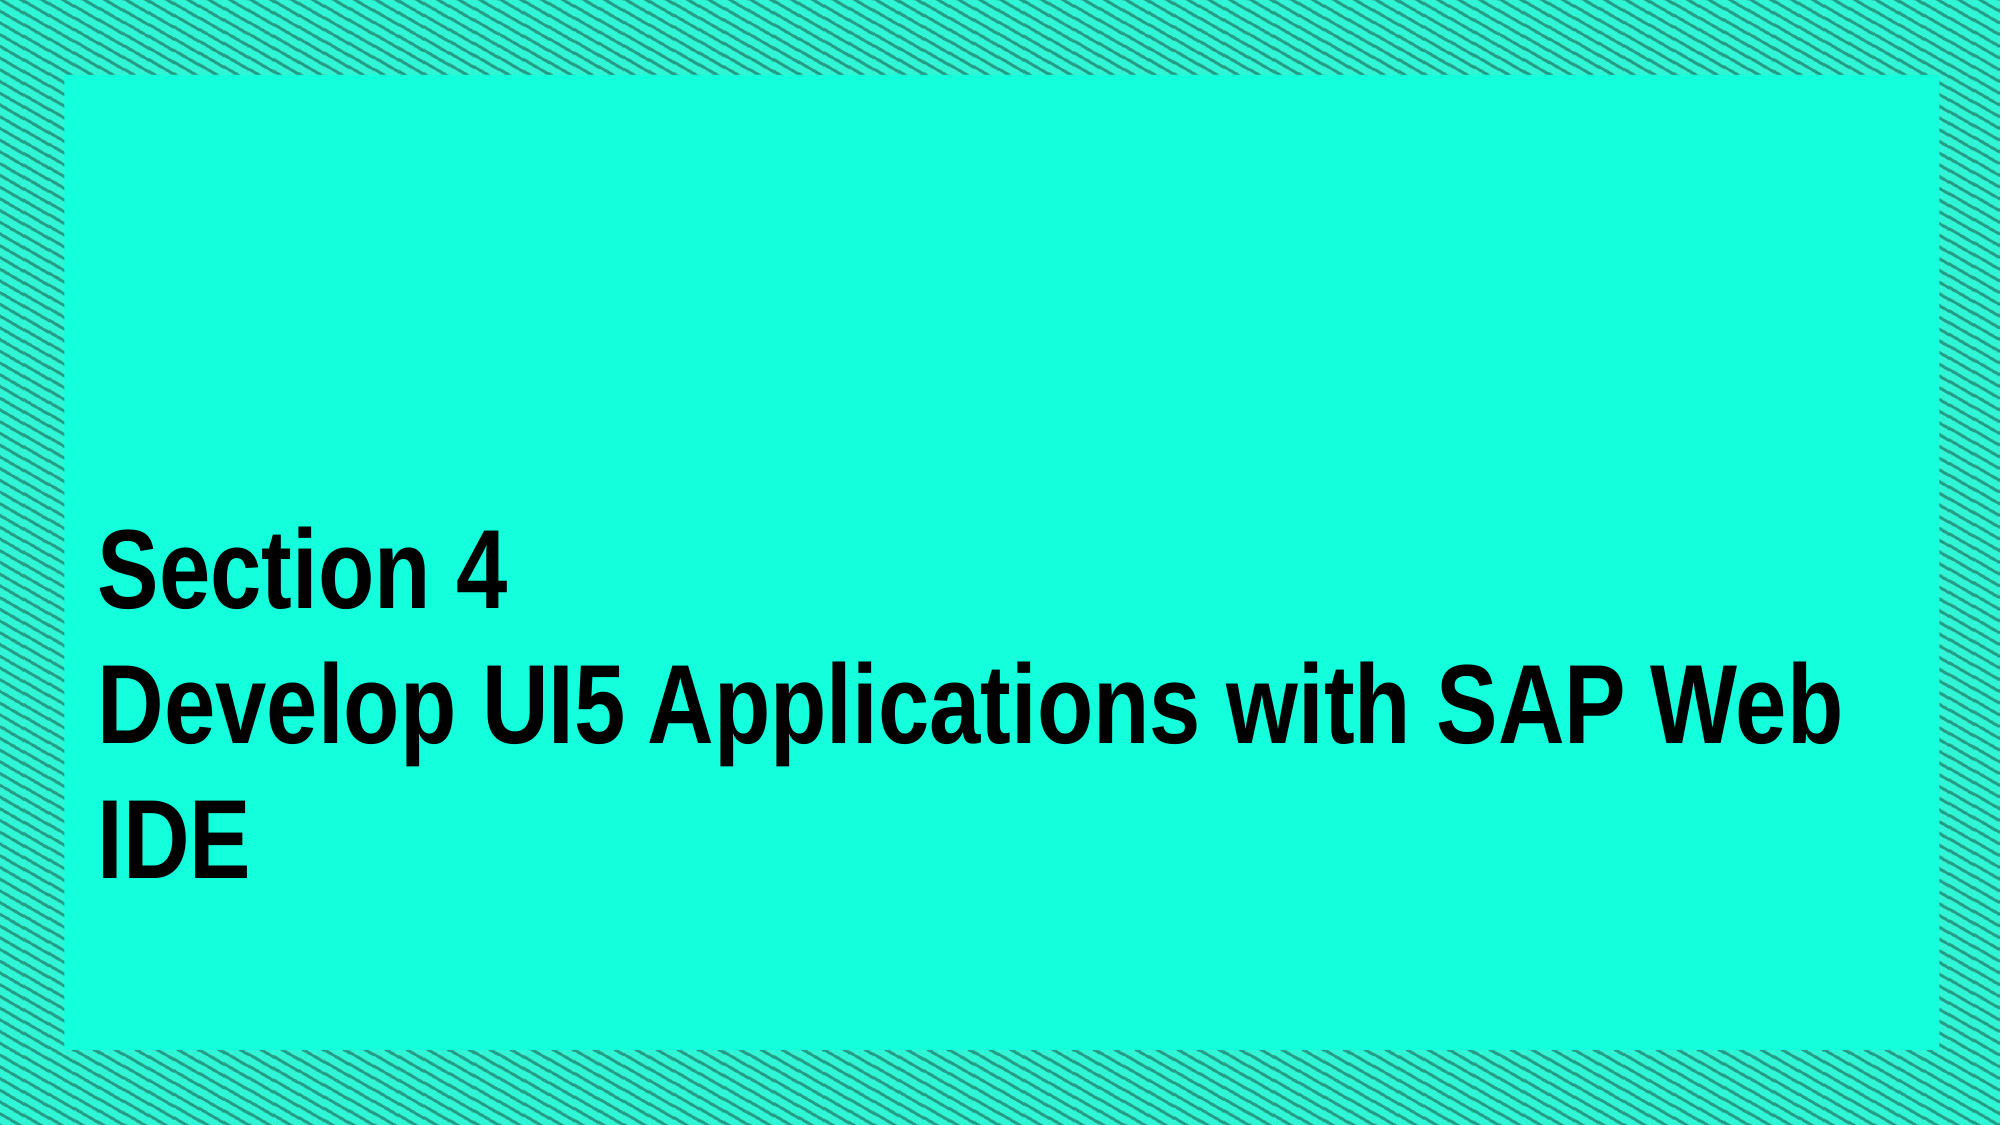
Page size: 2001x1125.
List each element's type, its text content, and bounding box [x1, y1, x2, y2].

picture [0, 0, 2000, 1125]
list Section 4 Develop UI5 Applications with SAP Web IDE [82, 488, 1922, 637]
